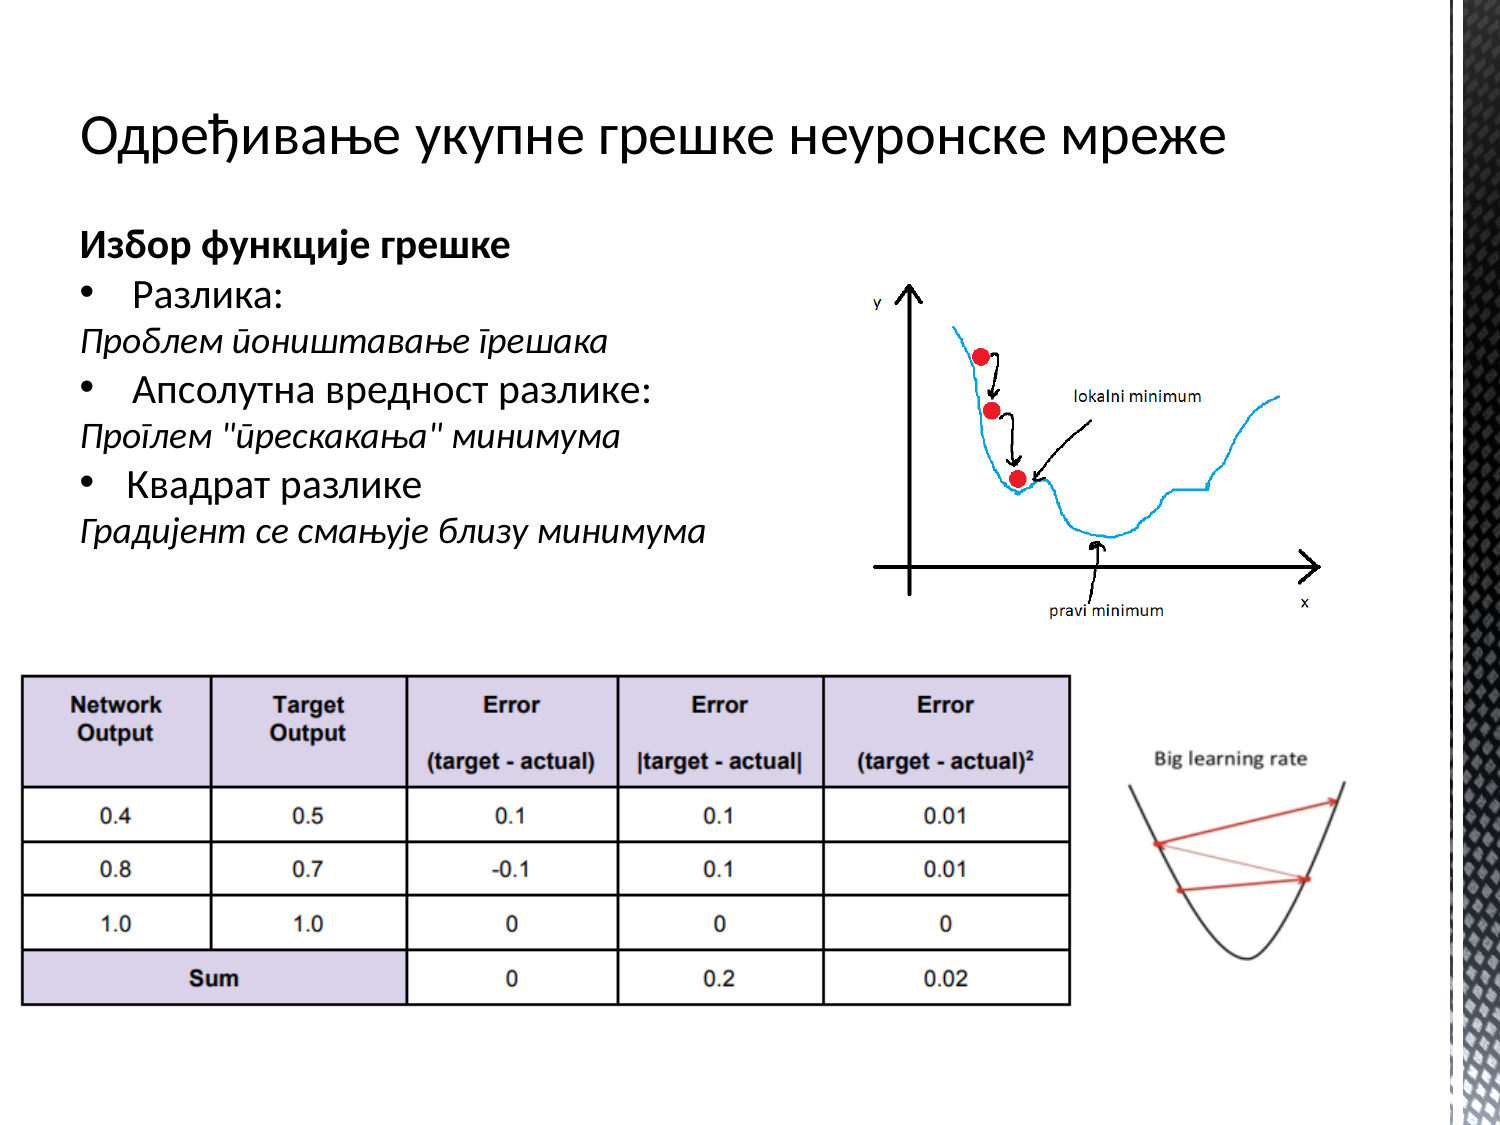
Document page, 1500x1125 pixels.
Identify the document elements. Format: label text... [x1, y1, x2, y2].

picture [858, 266, 1345, 634]
picture [17, 668, 1081, 1016]
text_box Одређивање укупне грешке неуронске мреже [64, 30, 1400, 232]
picture [1447, 0, 1500, 1125]
text_box Избор функције грешке Разлика: Проблем поништавање грешака Апсолутна вредност разлике: Проглем "прескакања" минимума Квадрат разлике Градијент се смањује близу минимума [64, 208, 1345, 559]
picture [1115, 740, 1367, 984]
